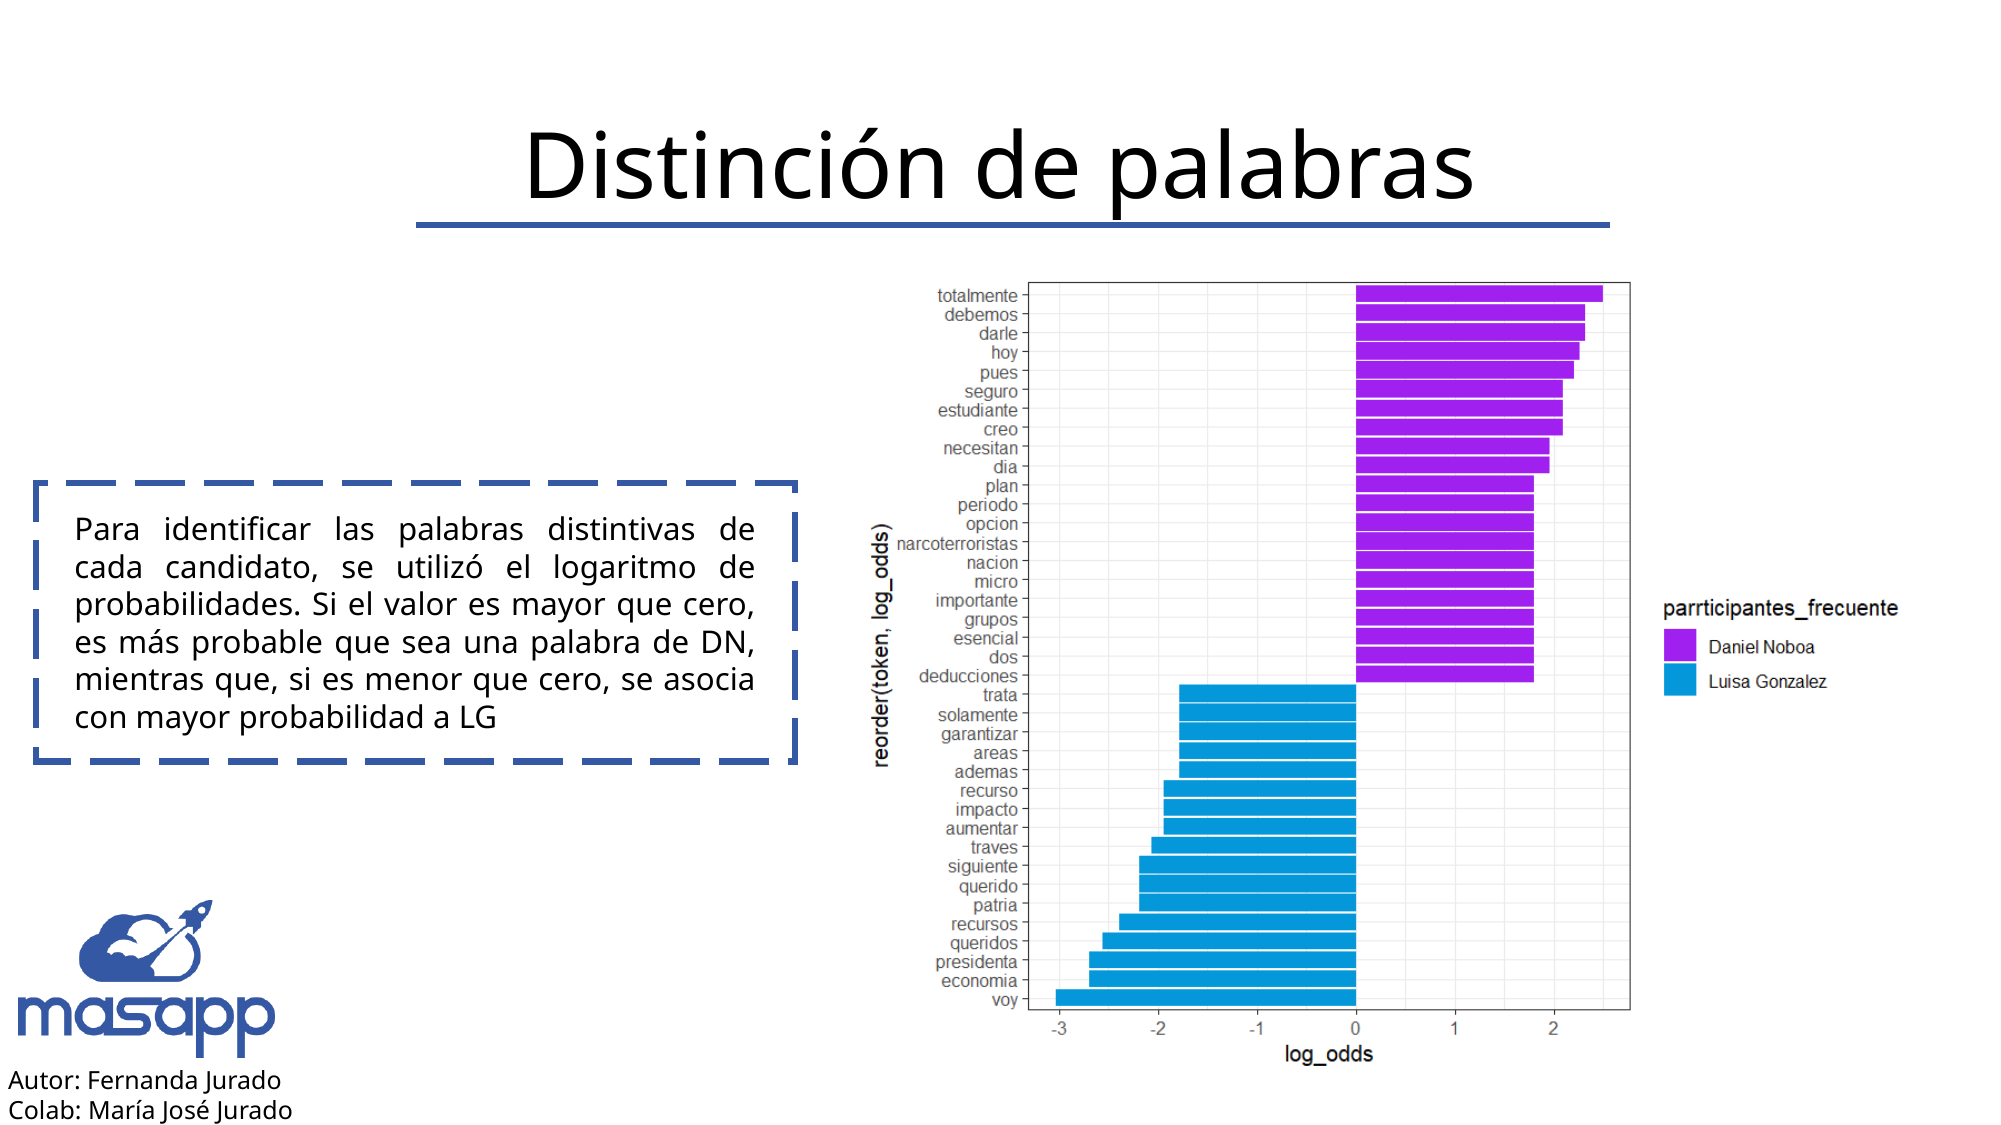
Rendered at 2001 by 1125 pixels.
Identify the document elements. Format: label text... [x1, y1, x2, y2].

picture [18, 900, 275, 1058]
text_box [35, 482, 796, 763]
text_box Autor: Fernanda Jurado Colab: María José Jurado [0, 1057, 341, 1125]
title Distinción de palabras [137, 59, 1863, 278]
picture [859, 272, 1921, 1076]
